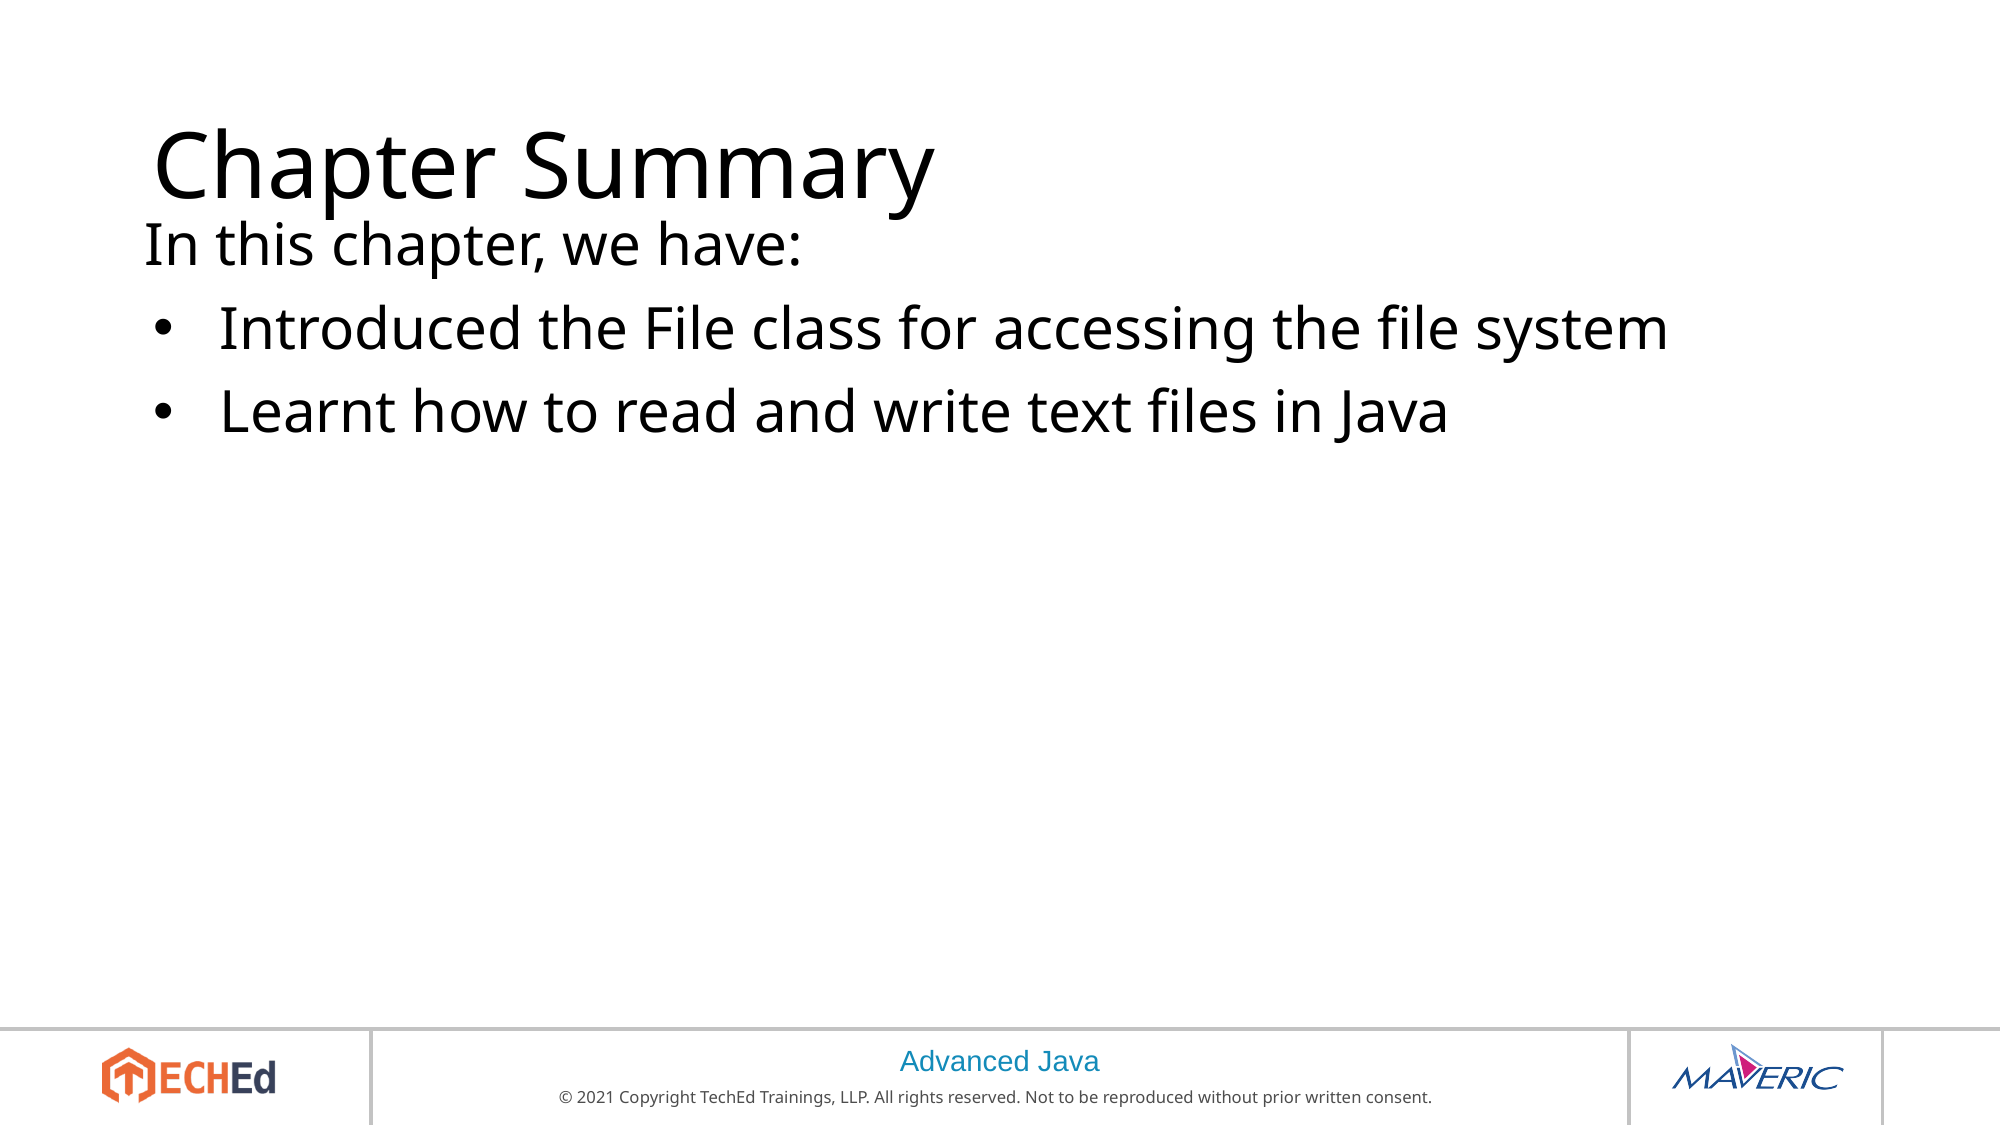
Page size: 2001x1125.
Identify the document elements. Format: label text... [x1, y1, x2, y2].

picture [1662, 1018, 1852, 1125]
list In this chapter, we have: Introduced the File class for accessing the file system Learnt how to read and write text files in Java [130, 207, 1884, 1018]
picture [102, 1047, 276, 1110]
title Chapter Summary [137, 59, 1863, 207]
